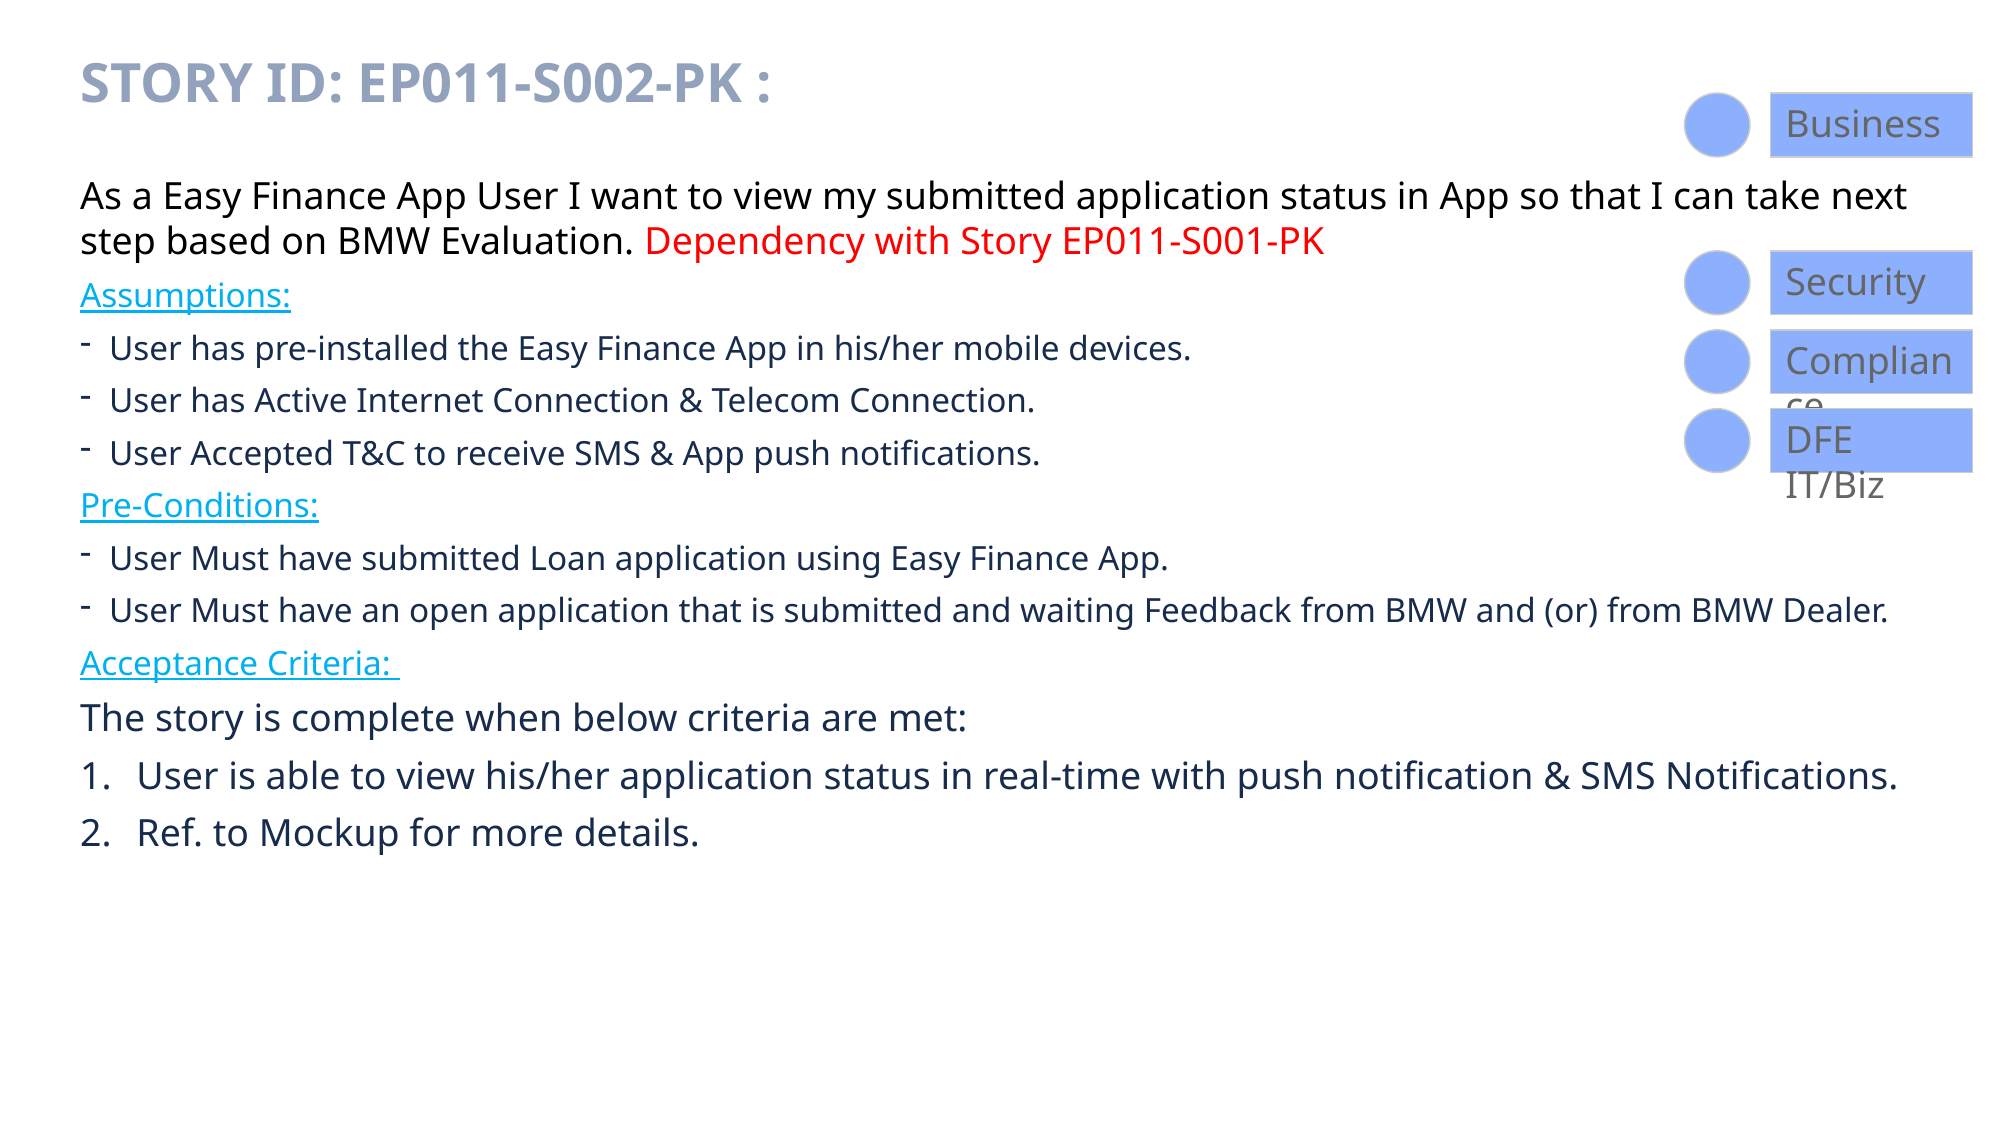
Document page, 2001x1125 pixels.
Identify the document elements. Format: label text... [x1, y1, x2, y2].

title Story ID: EP011-S002-PK : [80, 56, 1922, 172]
text_box Compliance [1769, 328, 1974, 396]
list As a Easy Finance App User I want to view my submitted application status in App so that I can take next step based on BMW Evaluation. Dependency with Story EP011-S001-PK Assumptions: User has pre-installed the Easy Finance App in his/her mobile devices. User has Active Internet Connection & Telecom Connection. User Accepted T&C to receive SMS & App push notifications. Pre-Conditions: User Must have submitted Loan application using Easy Finance App. User Must have an open application that is submitted and waiting Feedback from BMW and (or) from BMW Dealer. Acceptance Criteria: The story is complete when below criteria are met: User is able to view his/her application status in real-time with push notification & SMS Notifications. Ref. to Mockup for more details. [80, 172, 1922, 1125]
text_box Business [1769, 91, 1974, 159]
text_box Security [1769, 249, 1974, 317]
text_box [1682, 327, 1753, 396]
text_box DFE IT/Biz [1769, 407, 1974, 475]
text_box [1682, 248, 1753, 317]
text_box [1682, 406, 1753, 475]
text_box [1682, 90, 1753, 159]
